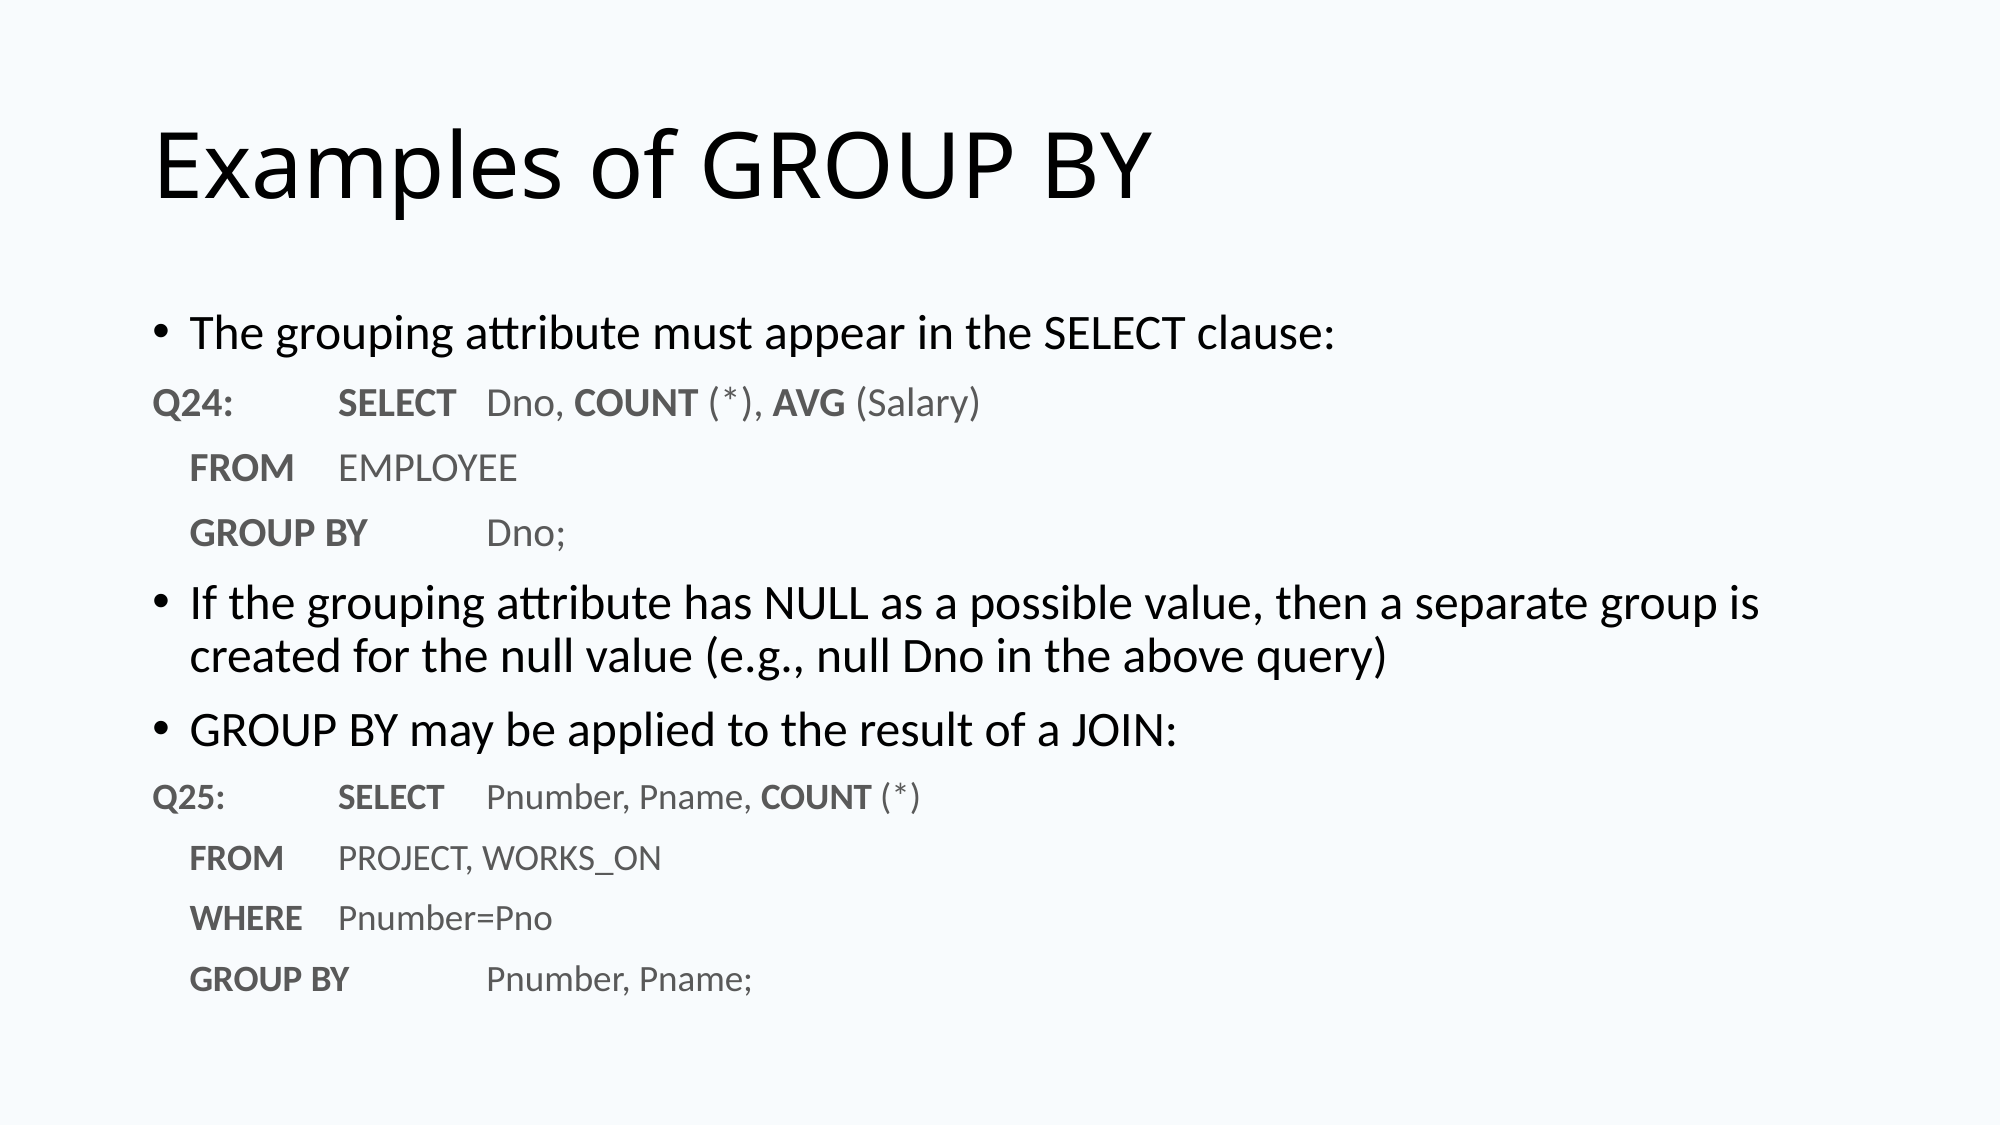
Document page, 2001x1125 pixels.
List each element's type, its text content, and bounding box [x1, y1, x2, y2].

title Examples of GROUP BY [137, 59, 1863, 278]
list The grouping attribute must appear in the SELECT clause: Q24: SELECT Dno, COUNT (*), AVG (Salary) FROM EMPLOYEE GROUP BY Dno; If the grouping attribute has NULL as a possible value, then a separate group is created for the null value (e.g., null Dno in the above query) GROUP BY may be applied to the result of a JOIN: Q25: SELECT Pnumber, Pname, COUNT (*) FROM PROJECT, WORKS_ON WHERE Pnumber=Pno GROUP BY Pnumber, Pname; [137, 299, 1863, 1014]
